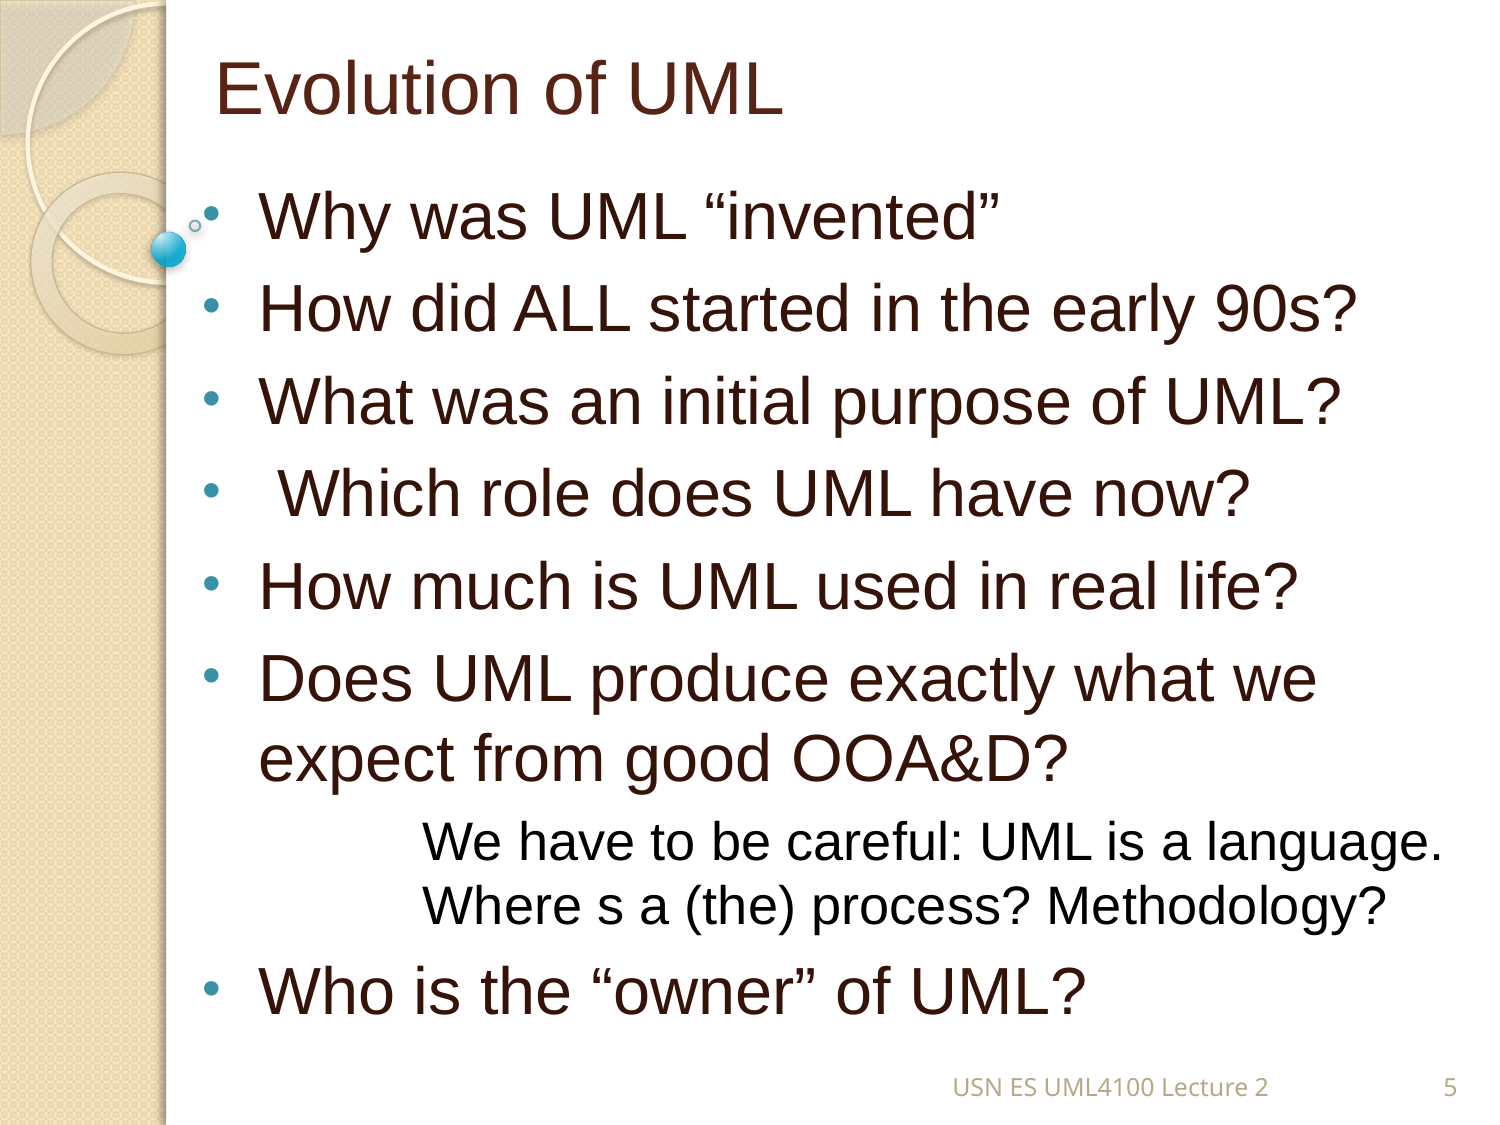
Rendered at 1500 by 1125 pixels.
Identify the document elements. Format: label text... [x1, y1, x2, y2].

subtitle Why was UML “invented” How did ALL started in the early 90s? What was an initial purpose of UML? Which role does UML have now? How much is UML used in real life? Does UML produce exactly what we expect from good OOA&D? We have to be careful: UML is a language. Where s a (the) process? Methodology? Who is the “owner” of UML? [183, 172, 1483, 1071]
title Evolution of UML [194, 30, 1471, 138]
slide_number 5 [1413, 1034, 1488, 1113]
footer USN ES UML4100 Lecture 2 [937, 1034, 1413, 1113]
